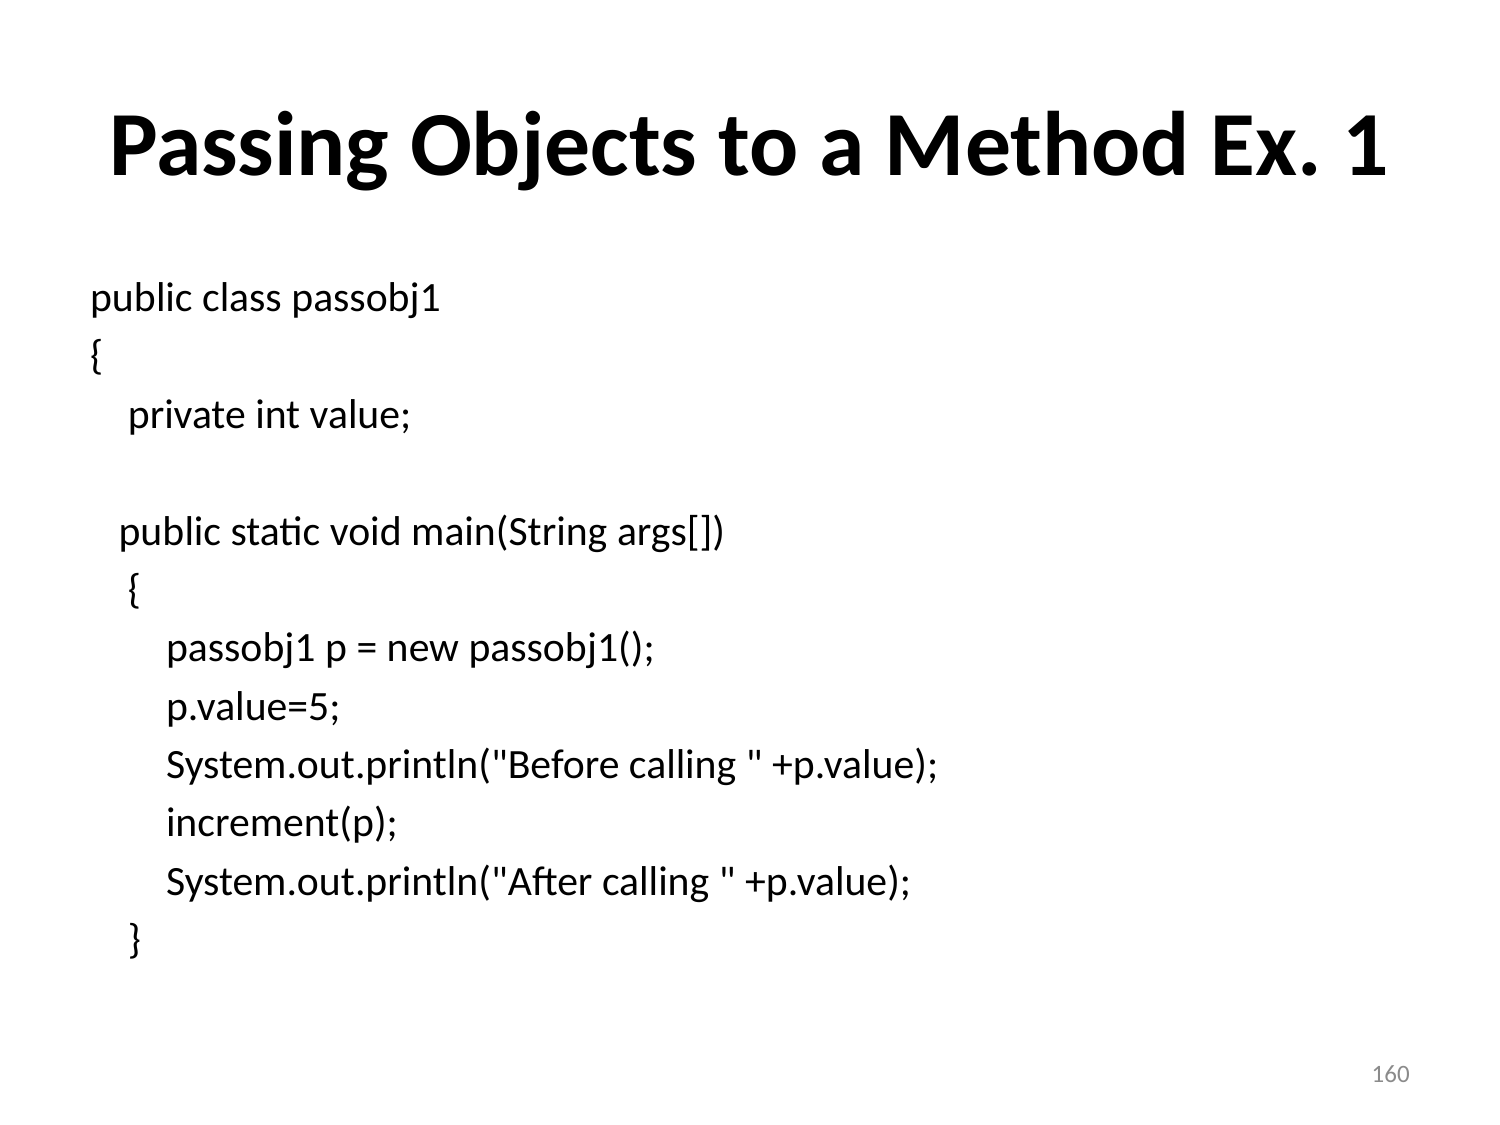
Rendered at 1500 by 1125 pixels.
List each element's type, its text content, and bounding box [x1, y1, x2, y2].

slide_number 160 [1074, 1042, 1425, 1103]
list public class passobj1 { private int value; public static void main(String args[]) { passobj1 p = new passobj1(); p.value=5; System.out.println("Before calling " +p.value); increment(p); System.out.println("After calling " +p.value); } [75, 262, 1425, 1005]
title Passing Objects to a Method Ex. 1 [75, 45, 1425, 233]
